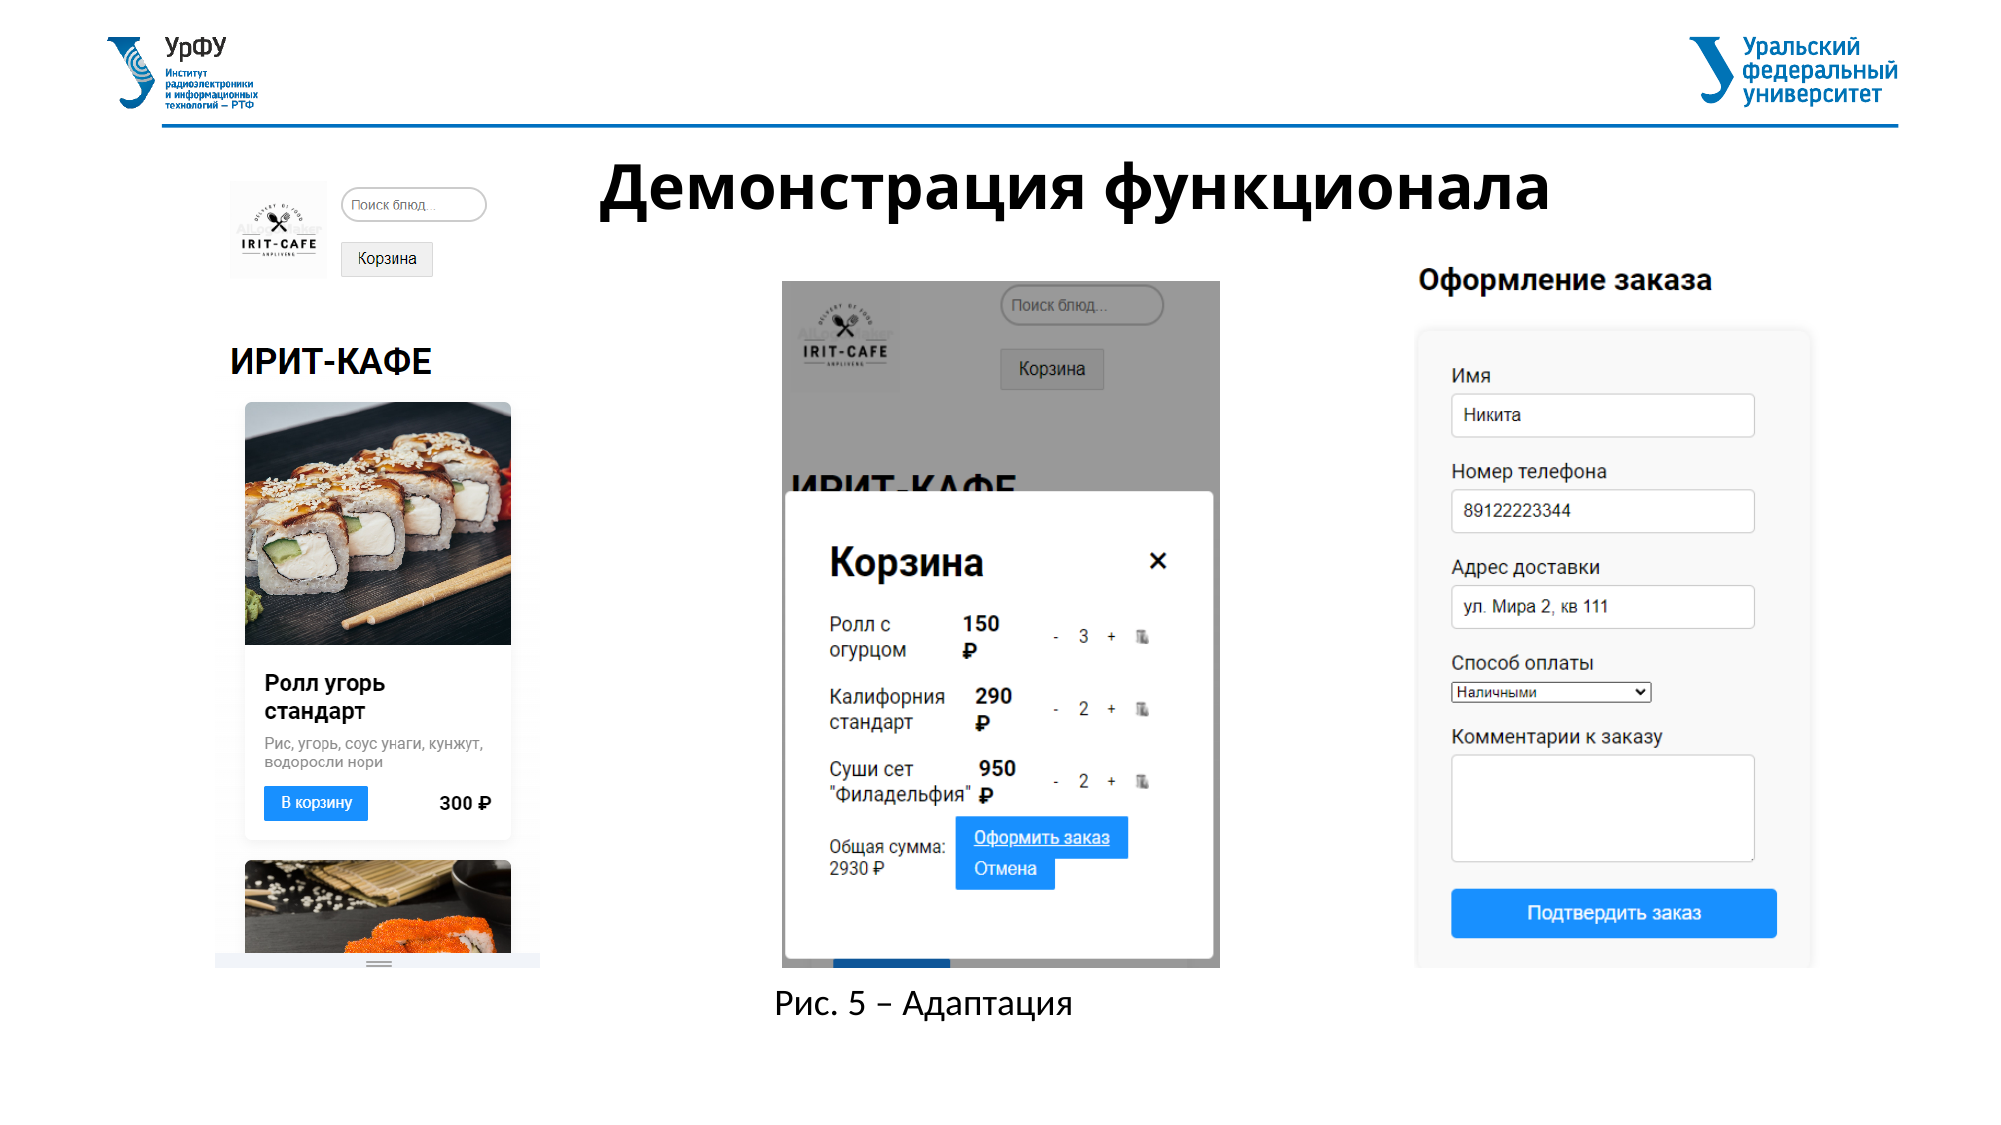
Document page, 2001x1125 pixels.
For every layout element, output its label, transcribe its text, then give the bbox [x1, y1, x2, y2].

text_box [161, 123, 1899, 129]
picture [215, 175, 540, 968]
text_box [1687, 35, 1899, 109]
picture [107, 37, 258, 109]
title Демонстрация функционала [585, 130, 1618, 249]
picture [782, 281, 1220, 968]
text_box Рис. 5 – Адаптация [759, 970, 1089, 1031]
picture [1414, 256, 1820, 968]
